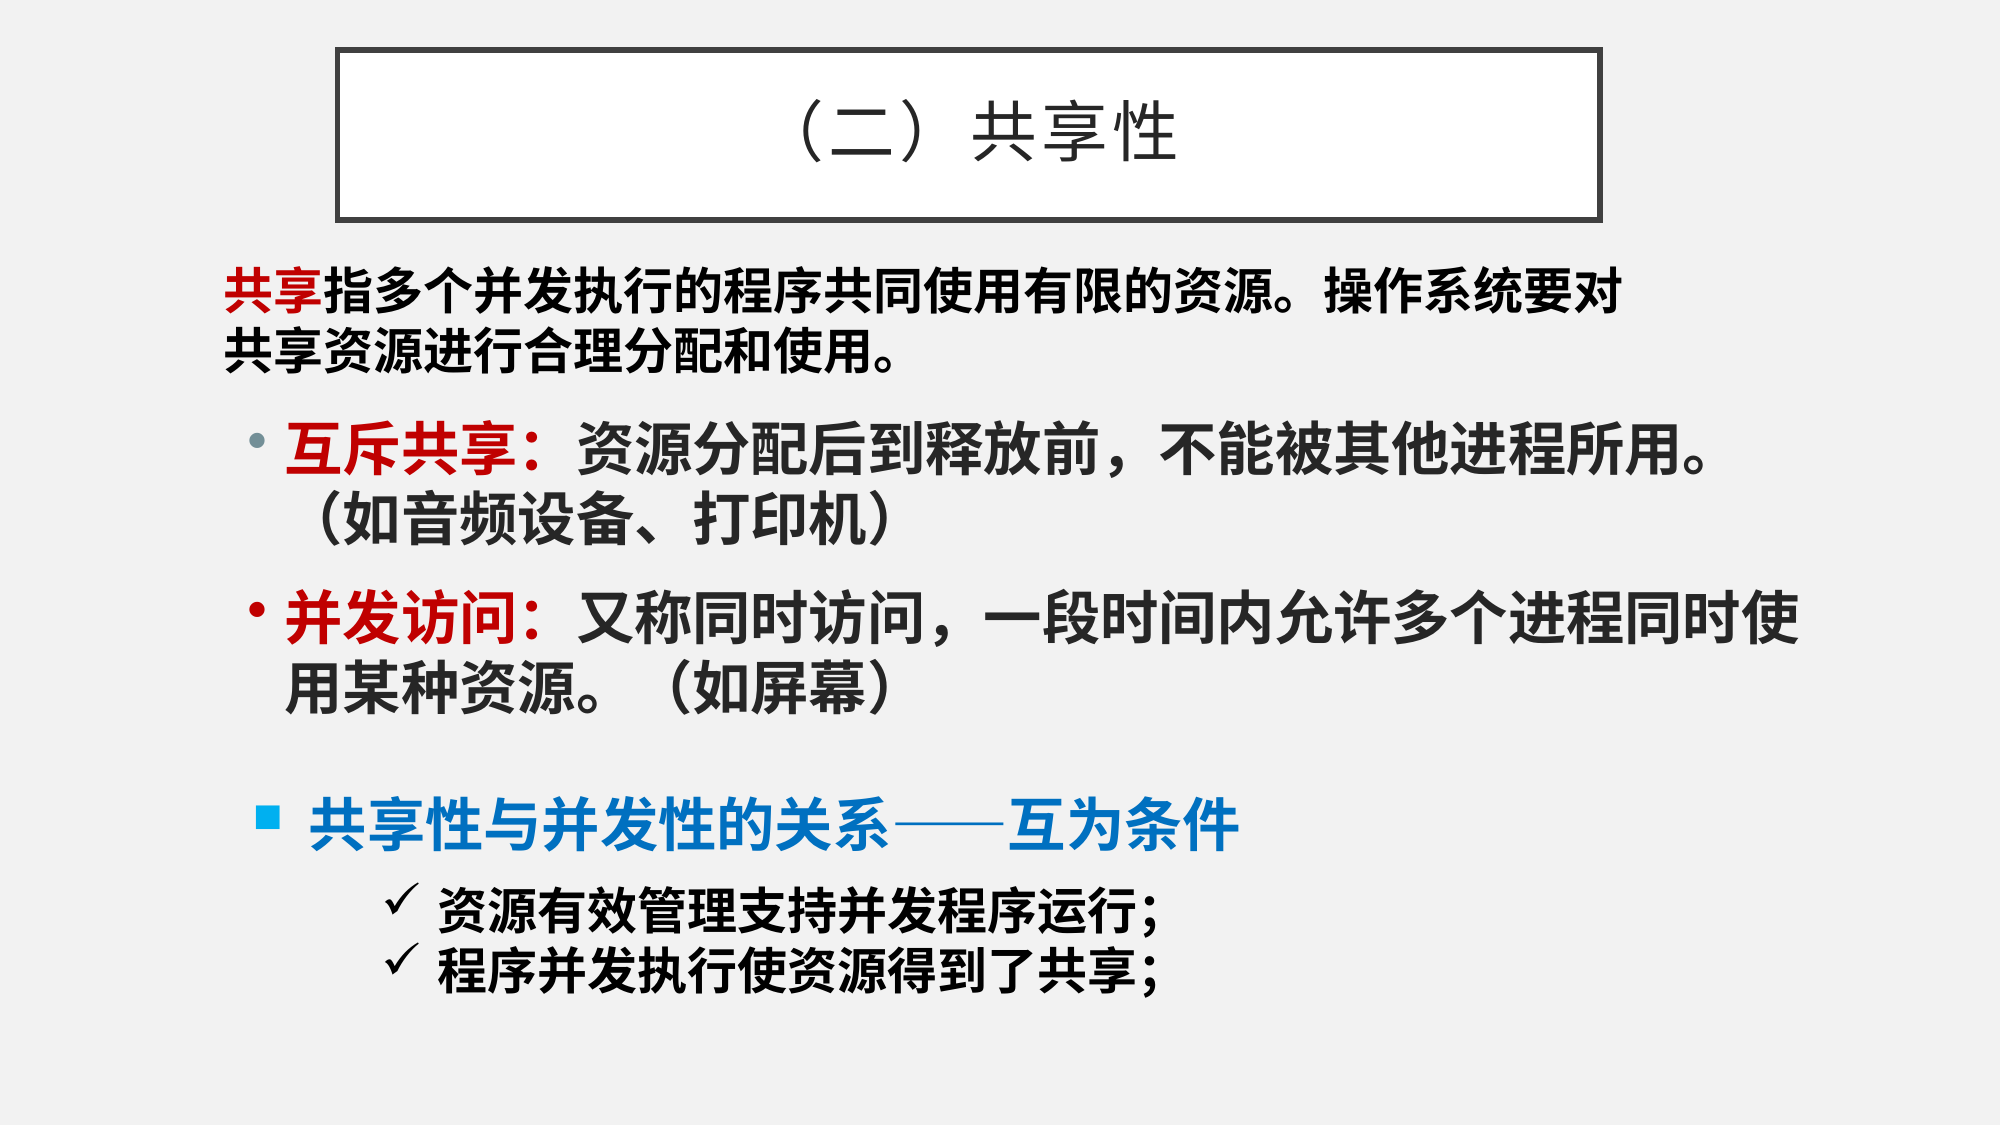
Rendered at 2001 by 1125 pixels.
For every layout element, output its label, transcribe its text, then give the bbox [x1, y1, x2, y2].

list 互斥共享：资源分配后到释放前，不能被其他进程所用。（如音频设备、打印机） 并发访问：又称同时访问，一段时间内允许多个进程同时使用某种资源。（如屏幕） [232, 404, 1816, 743]
title （二）共享性 [335, 47, 1603, 223]
text_box 共享指多个并发执行的程序共同使用有限的资源。操作系统要对共享资源进行合理分配和使用。 [208, 251, 1674, 387]
text_box 资源有效管理支持并发程序运行； 程序并发执行使资源得到了共享； [366, 871, 1203, 1007]
text_box 共享性与并发性的关系——互为条件 [237, 762, 1256, 866]
